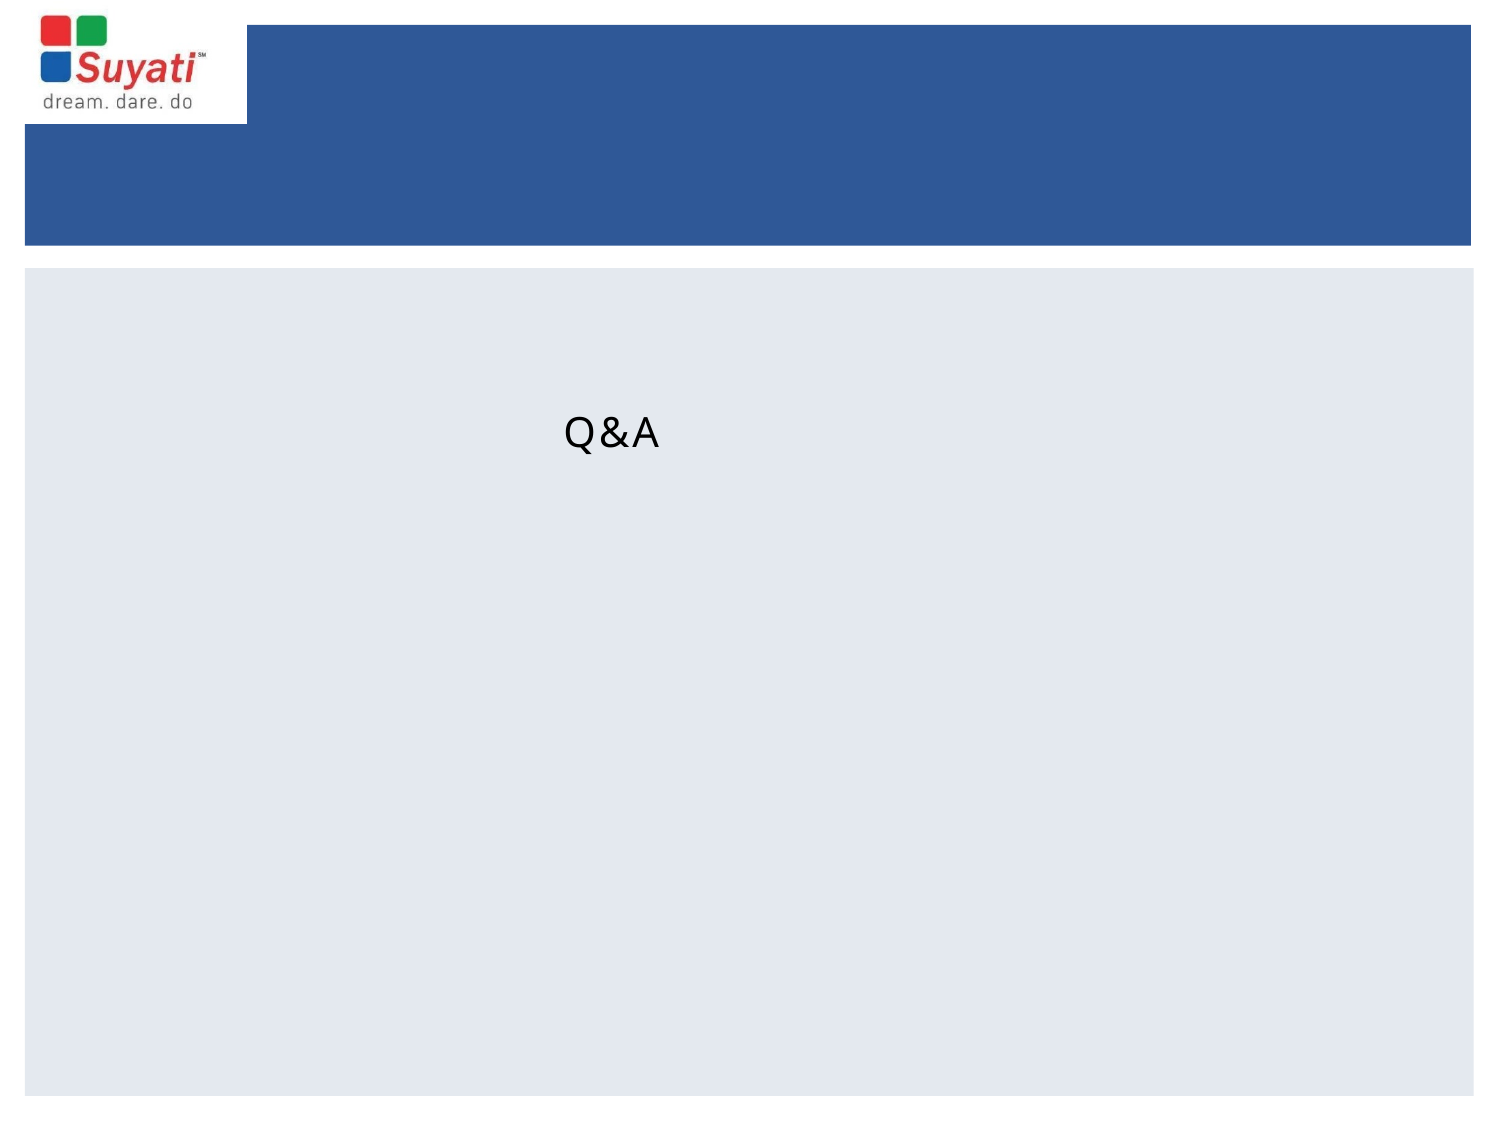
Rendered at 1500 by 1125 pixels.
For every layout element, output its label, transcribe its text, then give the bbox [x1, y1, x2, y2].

list Q&A [62, 281, 1442, 1005]
picture [0, 0, 247, 124]
